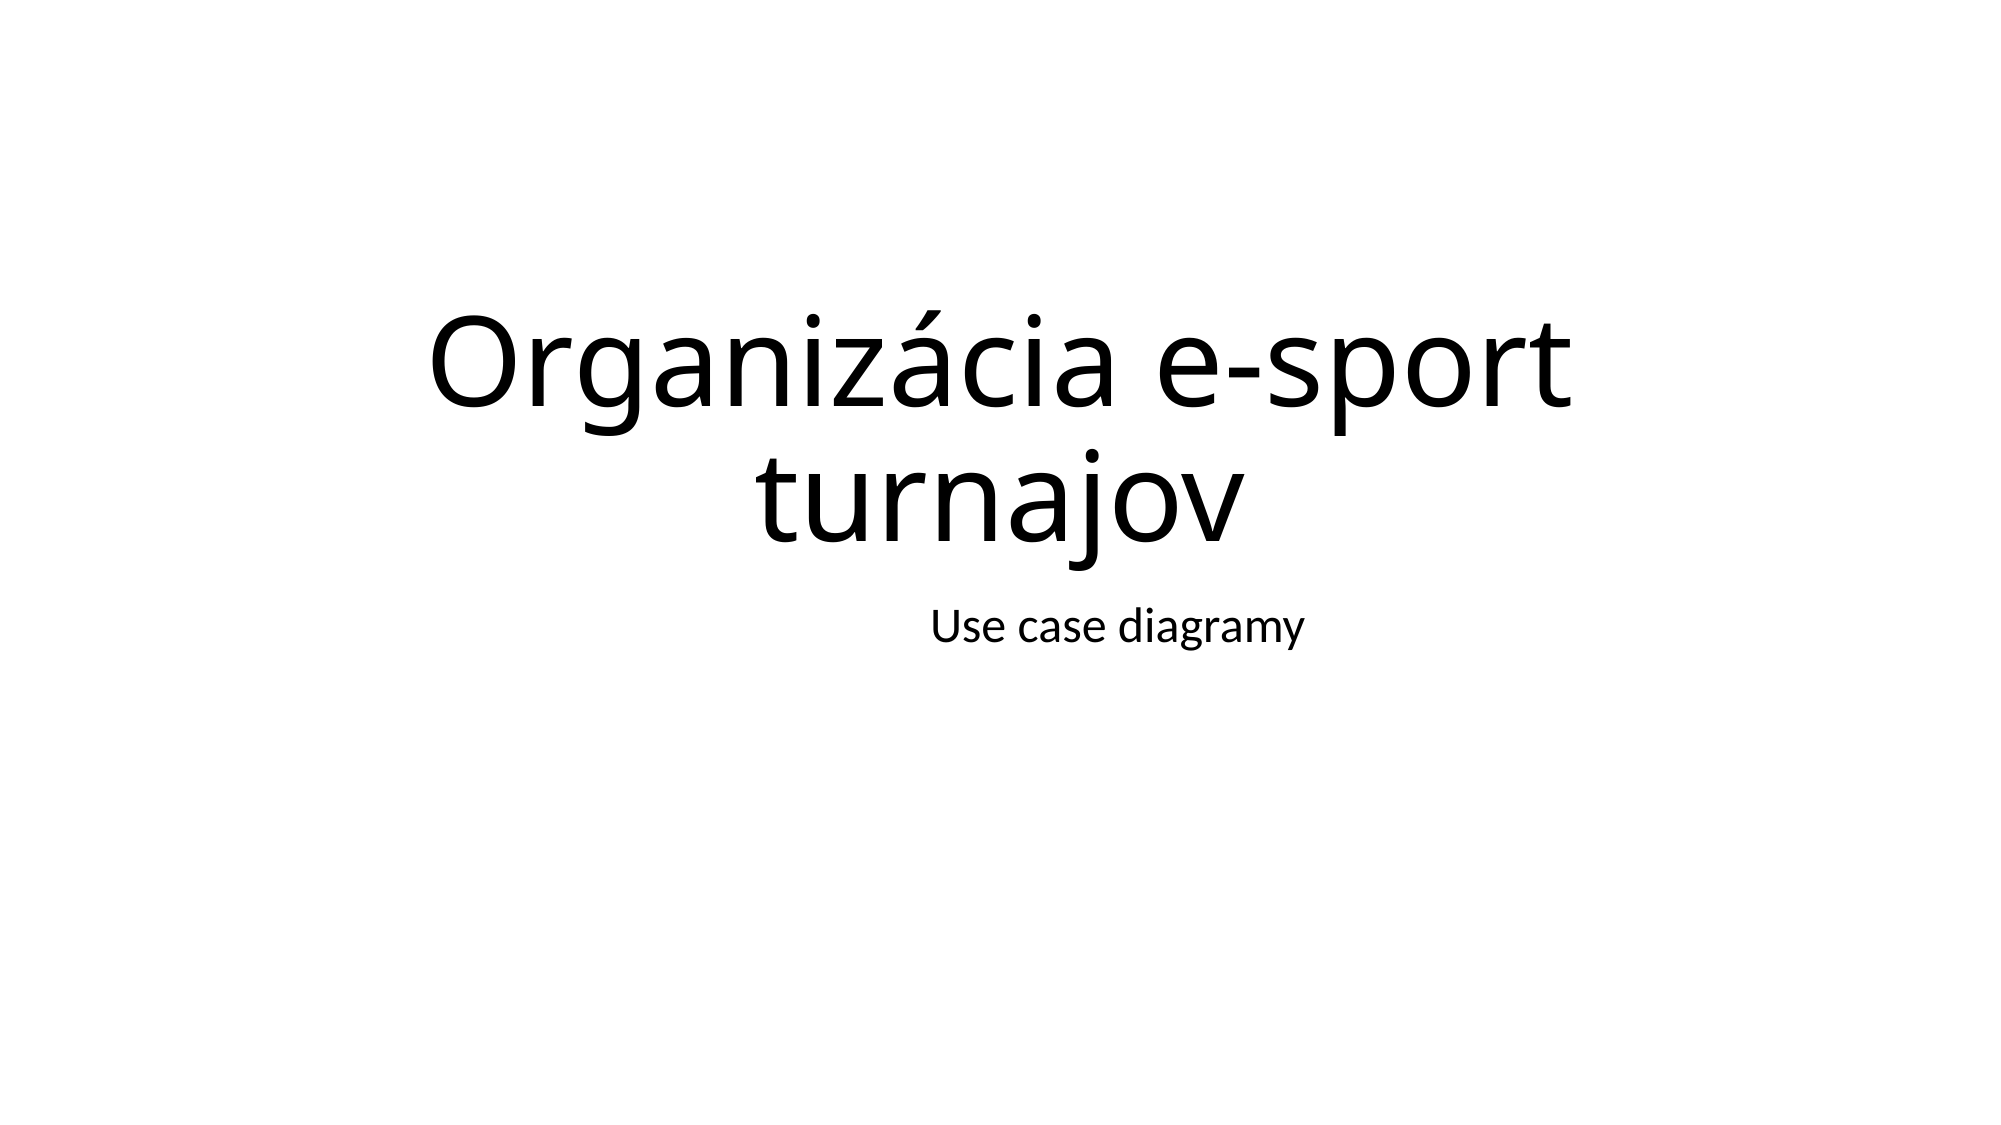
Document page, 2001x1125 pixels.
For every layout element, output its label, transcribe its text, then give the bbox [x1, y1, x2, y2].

title Organizácia e-sport turnajov [249, 184, 1750, 576]
subtitle Use case diagramy [367, 592, 1868, 864]
